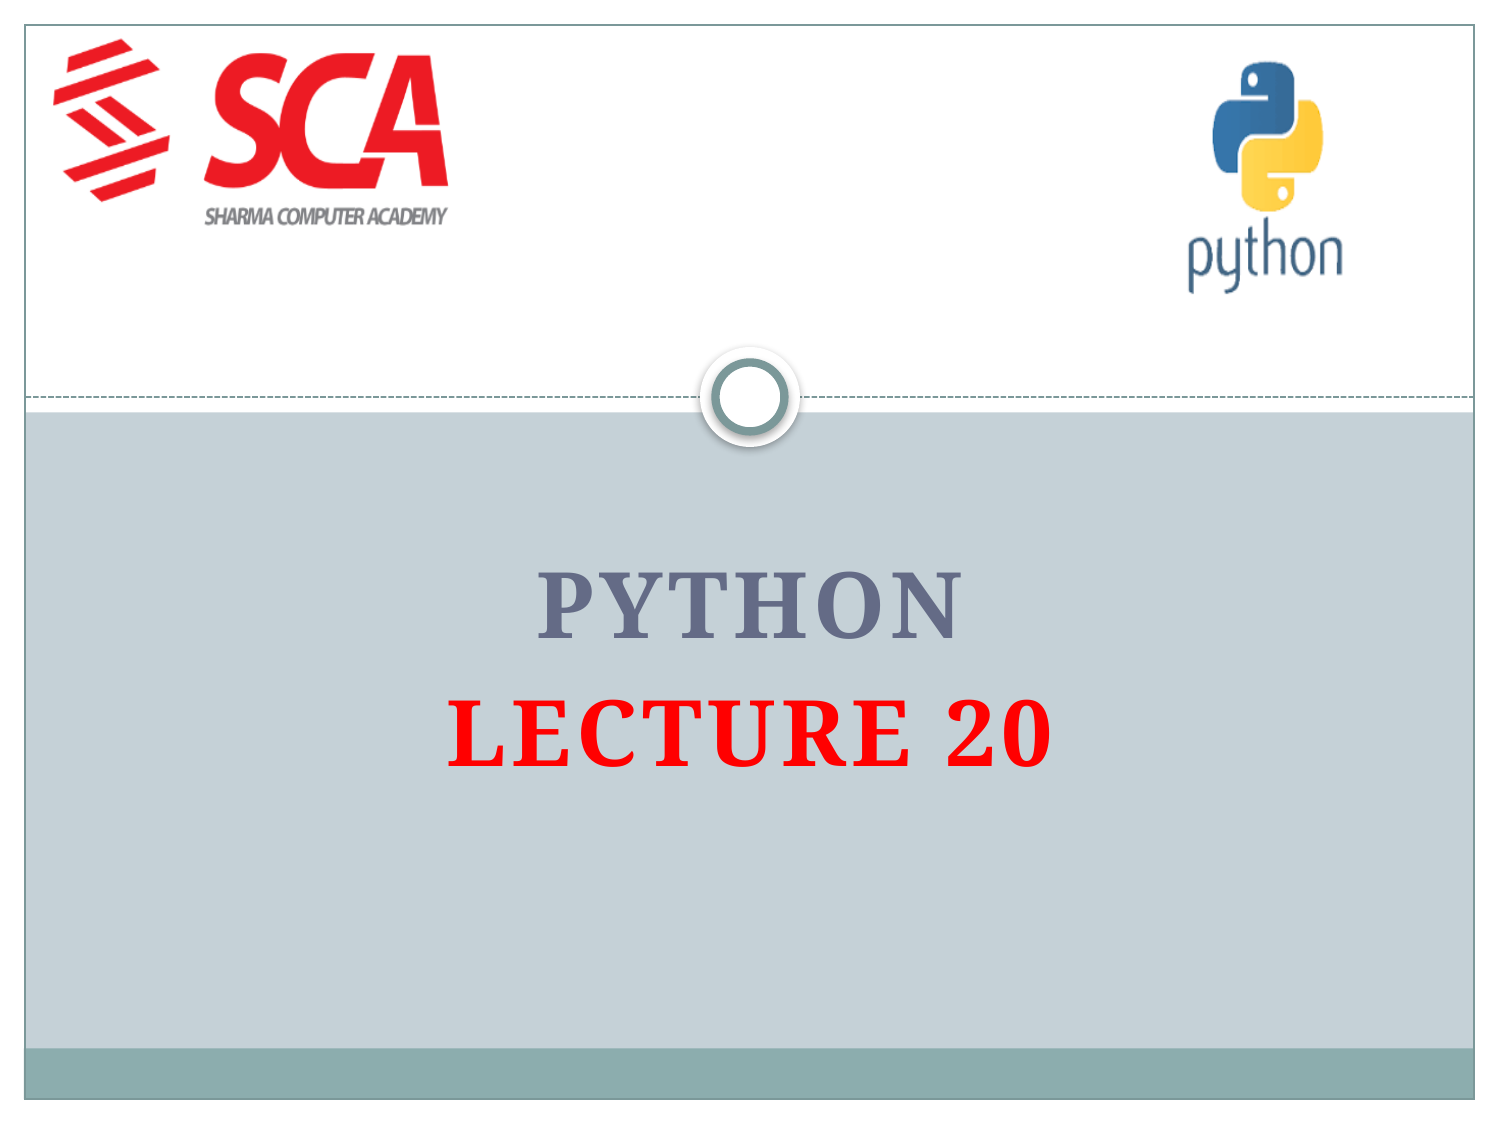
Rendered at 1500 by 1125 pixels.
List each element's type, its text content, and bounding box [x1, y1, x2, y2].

picture [1077, 58, 1454, 305]
picture [36, 30, 455, 232]
subtitle PYTHON Lecture 20 [117, 539, 1383, 827]
